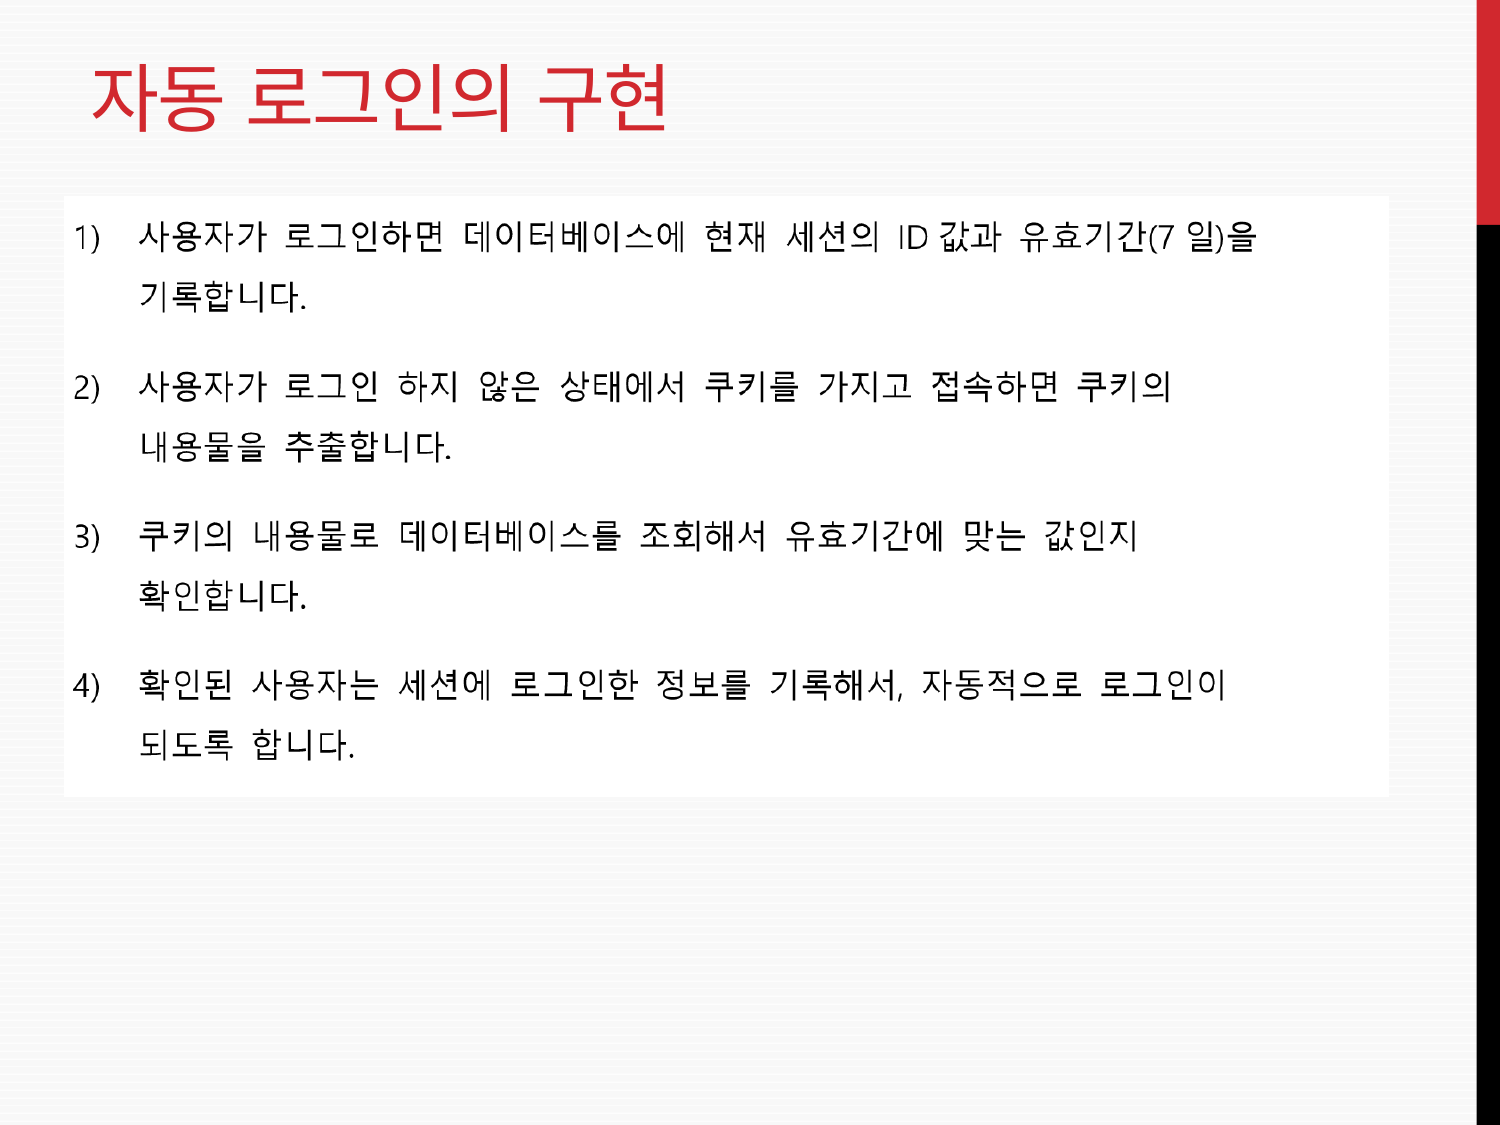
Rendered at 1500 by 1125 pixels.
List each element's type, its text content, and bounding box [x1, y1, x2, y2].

title 자동 로그인의 구현 [75, 25, 1329, 149]
picture [64, 195, 1389, 797]
